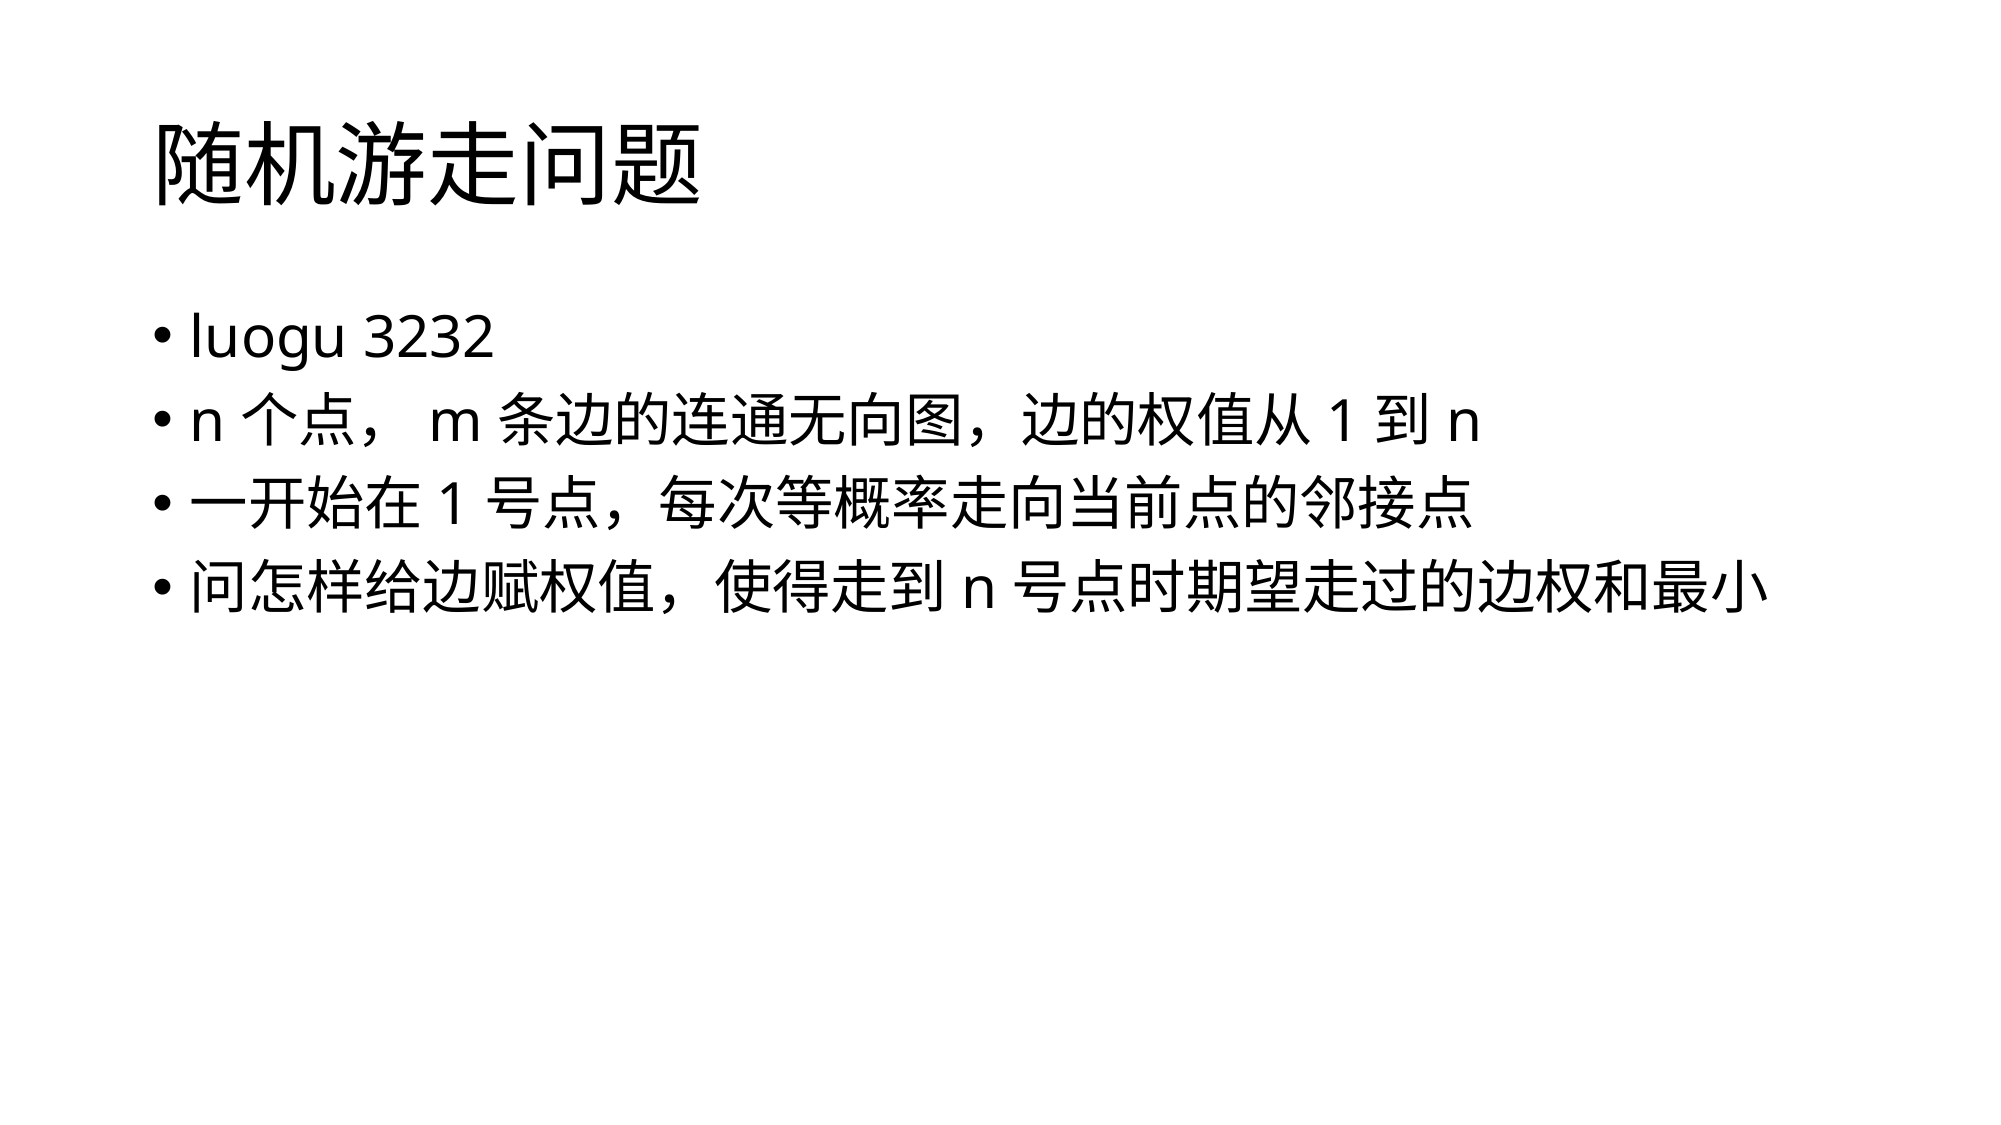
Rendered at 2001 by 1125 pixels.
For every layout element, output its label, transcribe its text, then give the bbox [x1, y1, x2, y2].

title 随机游走问题 [137, 59, 1863, 278]
list luogu 3232 n个点，m条边的连通无向图，边的权值从1到n 一开始在1号点，每次等概率走向当前点的邻接点 问怎样给边赋权值，使得走到n号点时期望走过的边权和最小 [137, 299, 1863, 1014]
